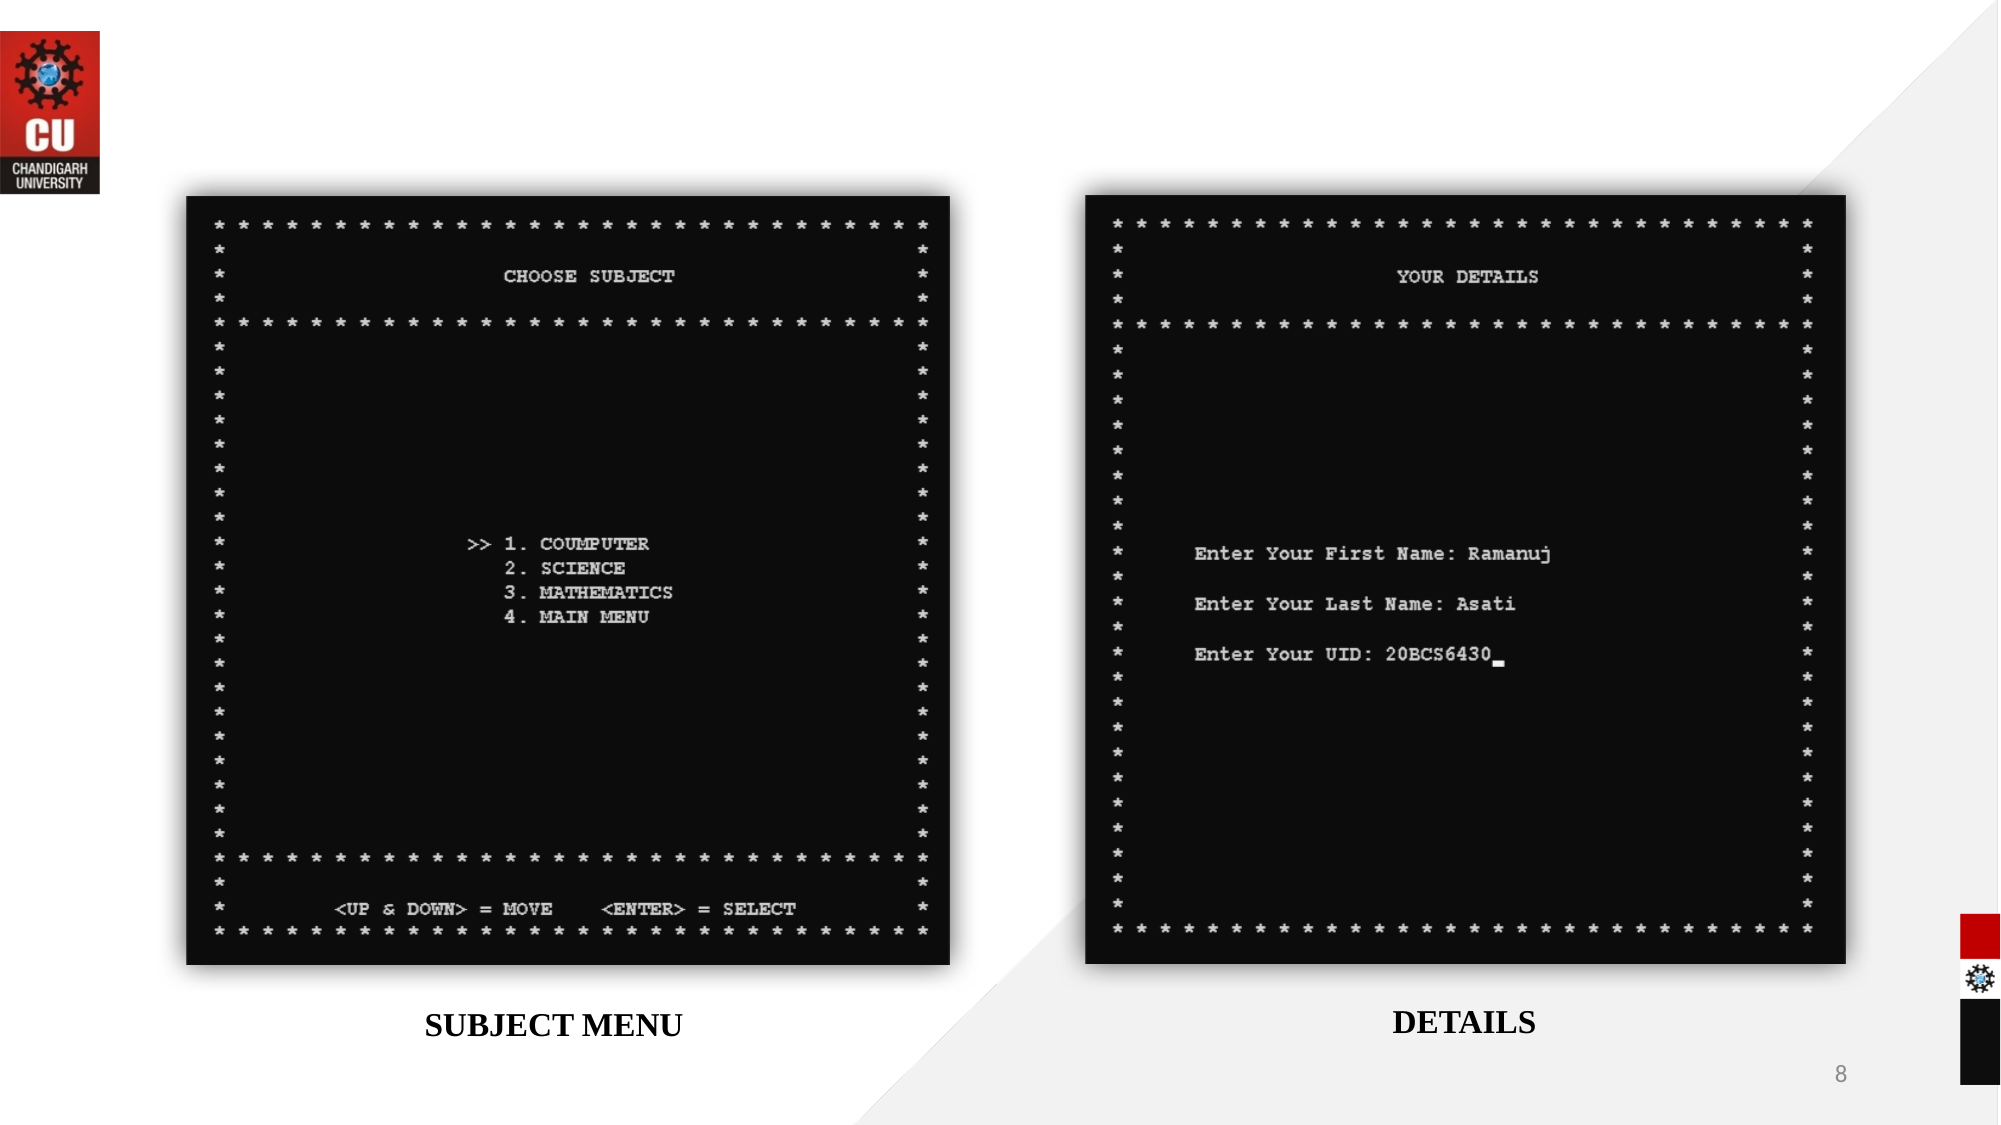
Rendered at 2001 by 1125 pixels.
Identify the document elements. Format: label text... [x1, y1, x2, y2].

text_box SUBJECT MENU [265, 995, 843, 1051]
picture [0, 0, 2001, 1125]
text_box DETAILS [1175, 992, 1754, 1048]
slide_number 8 [1412, 1042, 1863, 1103]
